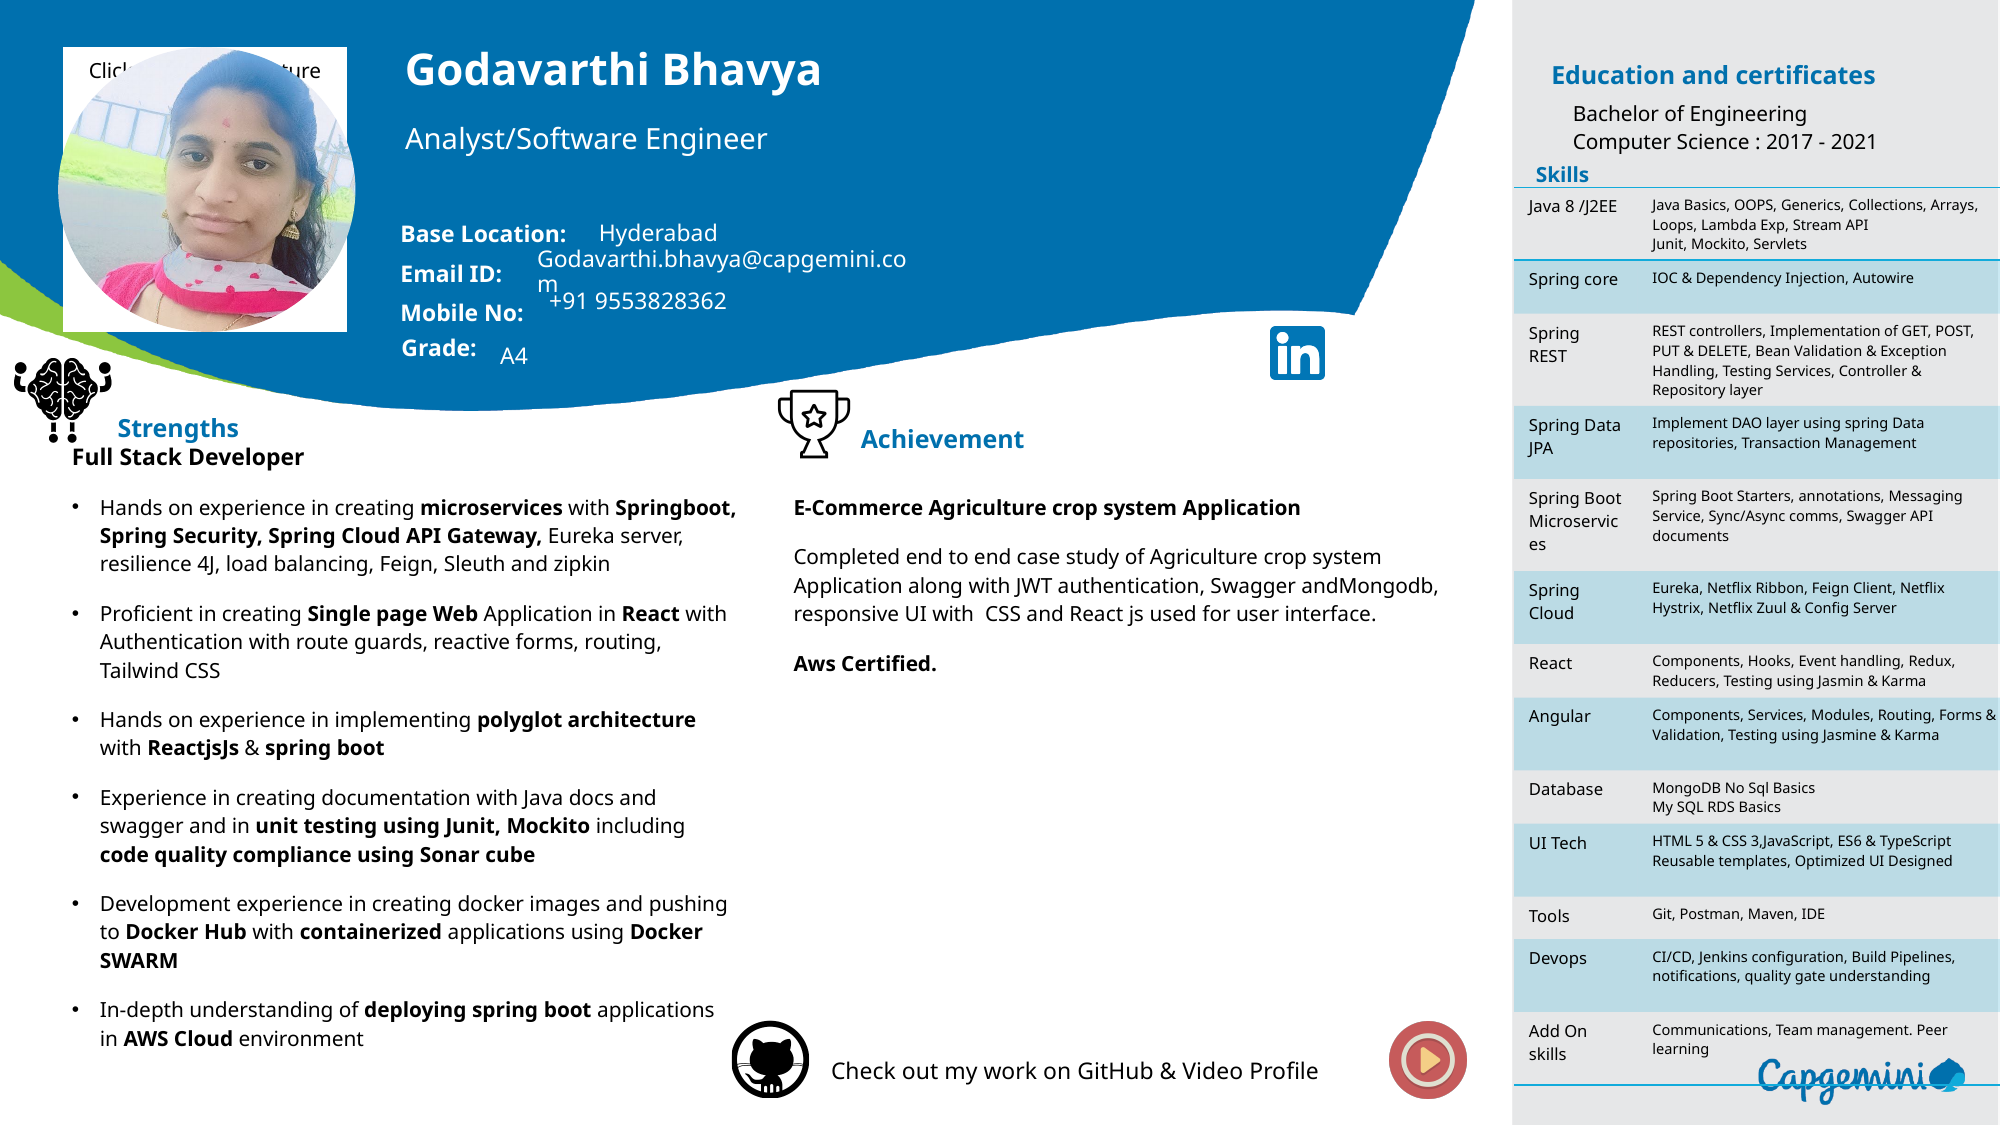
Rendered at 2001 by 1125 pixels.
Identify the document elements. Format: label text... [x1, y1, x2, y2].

text_box Bachelor of Engineering Computer Science : 2017 - 2021 [1558, 89, 1956, 162]
table_cell Angular [1514, 698, 1637, 770]
table_cell IOC & Dependency Injection, Autowire [1637, 261, 2000, 314]
table_cell Components, Hooks, Event handling, Redux, Reducers, Testing using Jasmin & Karma [1637, 644, 2000, 698]
table_cell Spring REST [1514, 314, 1637, 406]
table_cell Spring Boot Microservices [1514, 479, 1637, 571]
table_header Java Basics, OOPS, Generics, Collections, Arrays, Loops, Lambda Exp, Stream API Junit, Mockito, Servlets [1637, 188, 2000, 259]
list Analyst/Software Engineer [404, 109, 1399, 162]
table_cell Components, Services, Modules, Routing, Forms & Validation, Testing using Jasmine & Karma [1637, 698, 2000, 770]
picture [0, 0, 1998, 1125]
list Godavarthi.bhavya@capgemini.com [536, 247, 927, 302]
table_header Java 8 /J2EE [1514, 188, 1637, 259]
table_cell UI Tech [1514, 824, 1637, 897]
table_cell Tools [1514, 897, 1637, 939]
table_cell Eureka, Netflix Ribbon, Feign Client, Netflix Hystrix, Netflix Zuul & Config Server [1637, 571, 2000, 644]
list Full Stack Developer Hands on experience in creating microservices with Springboot, Spring Security, Spring Cloud API Gateway, Eureka server, resilience 4J, load balancing, Feign, Sleuth and zipkin Proficient in creating Single page Web Application in React with Authentication with route guards, reactive forms, routing, Tailwind CSS Hands on experience in implementing polyglot architecture with ReactjsJs & spring boot Experience in creating documentation with Java docs and swagger and in unit testing using Junit, Mockito including code quality compliance using Sonar cube Development experience in creating docker images and pushing to Docker Hub with containerized applications using Docker SWARM In-depth understanding of deploying spring boot applications in AWS Cloud environment [71, 438, 738, 850]
table_cell Spring Data JPA [1514, 406, 1637, 479]
table_cell Database [1514, 770, 1637, 824]
table_cell Communications, Team management. Peer learning [1637, 1012, 2000, 1084]
list Godavarthi Bhavya [404, 47, 1426, 98]
table_cell React [1514, 644, 1637, 698]
table_cell REST controllers, Implementation of GET, POST, PUT & DELETE, Bean Validation & Exception Handling, Testing Services, Controller & Repository layer [1637, 314, 2000, 406]
list Hyderabad [598, 221, 989, 271]
table_cell MongoDB No Sql Basics My SQL RDS Basics [1637, 770, 2000, 824]
text_box Check out my work on GitHub & Video Profile [816, 1049, 1376, 1092]
list +91 9553828362 [549, 290, 941, 345]
table_cell CI/CD, Jenkins configuration, Build Pipelines, notifications, quality gate understanding [1637, 939, 2000, 1012]
text_box Skills [1521, 154, 1604, 194]
table_cell Spring core [1514, 261, 1637, 314]
table_cell Devops [1514, 939, 1637, 1012]
table_cell HTML 5 & CSS 3,JavaScript, ES6 & TypeScript Reusable templates, Optimized UI Designed [1637, 824, 2000, 897]
table_cell Git, Postman, Maven, IDE [1637, 897, 2000, 939]
table_cell Implement DAO layer using spring Data repositories, Transaction Management [1637, 406, 2000, 479]
table_cell Spring Boot Starters, annotations, Messaging Service, Sync/Async comms, Swagger API documents [1637, 479, 2000, 571]
text_box A4 [500, 323, 891, 378]
table_cell Spring Cloud [1514, 571, 1637, 644]
list E-Commerce Agriculture crop system Application Completed end to end case study of Agriculture crop system Application along with JWT authentication, Swagger andMongodb, responsive UI with CSS and React js used for user interface. Aws Certified. [793, 491, 1451, 850]
table_cell Add On skills [1514, 1012, 1637, 1084]
